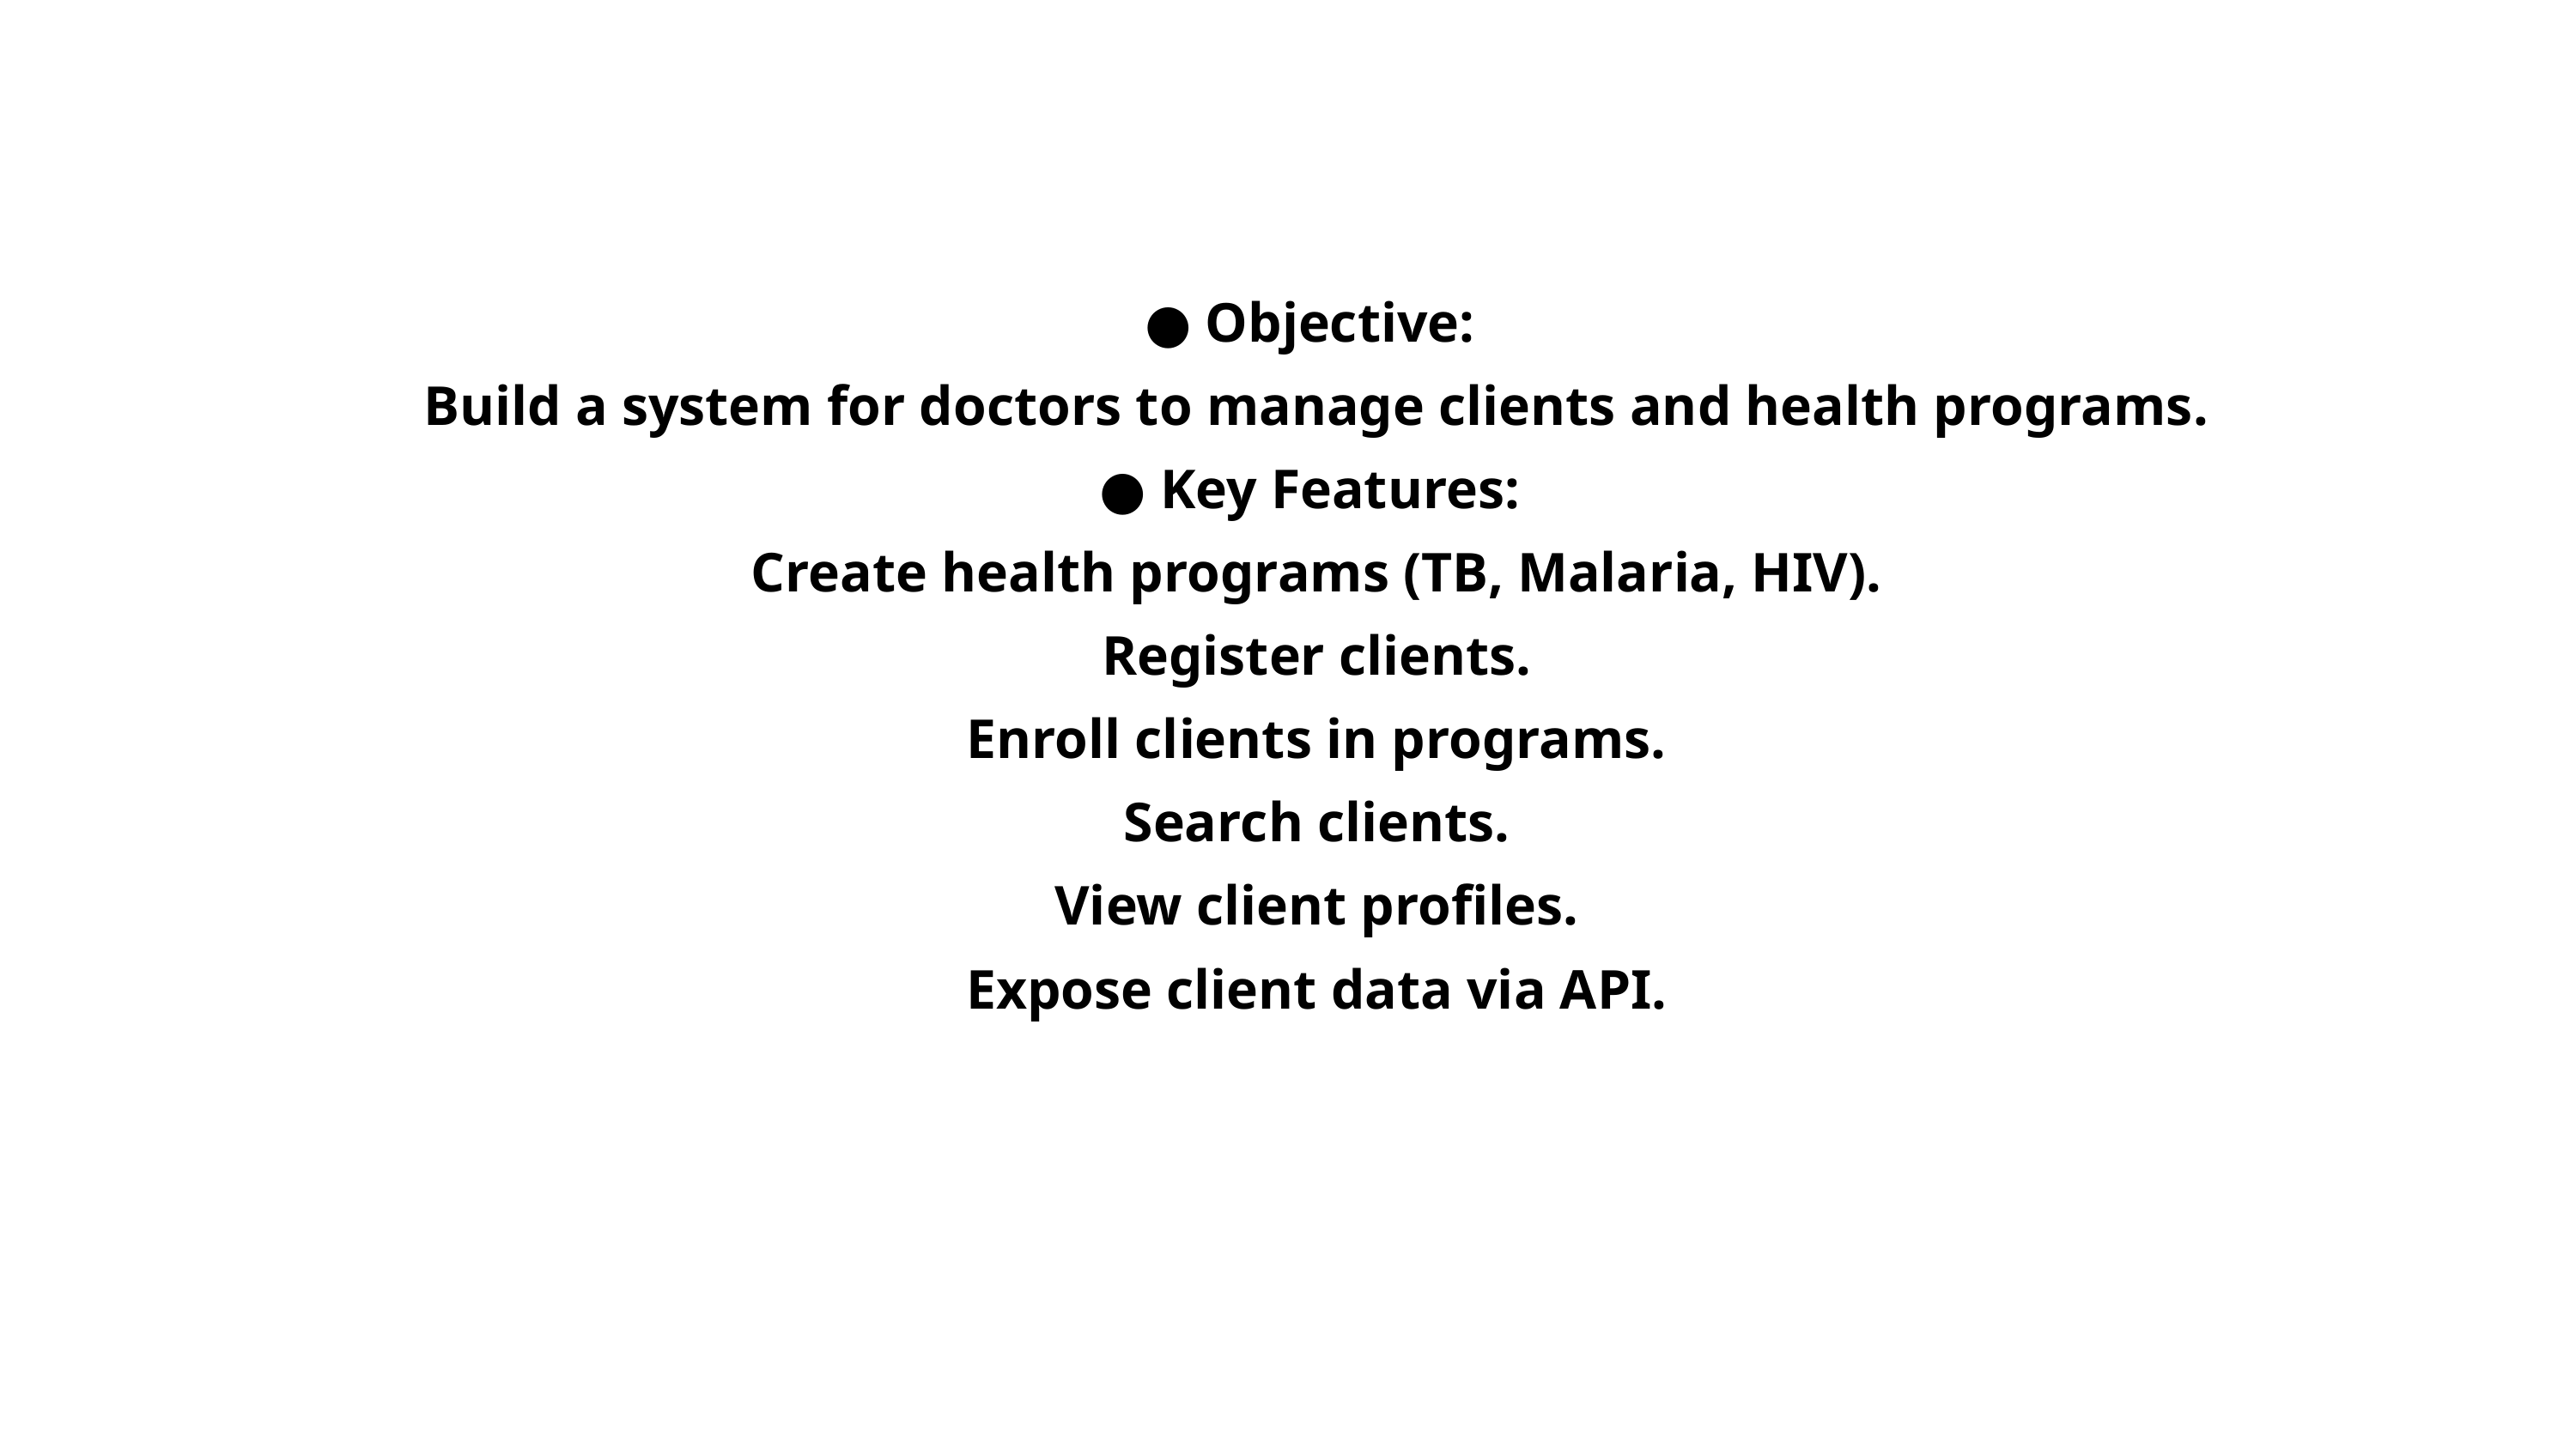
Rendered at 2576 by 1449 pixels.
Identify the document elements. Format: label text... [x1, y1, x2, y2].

text_box ●​ Objective: Build a system for doctors to manage clients and health programs. ●​ Key Features: Create health programs (TB, Malaria, HIV). ​ Register clients. Enroll clients in programs. ​ Search clients. ​ View client profiles. ​ Expose client data via API. [0, 269, 2576, 1103]
